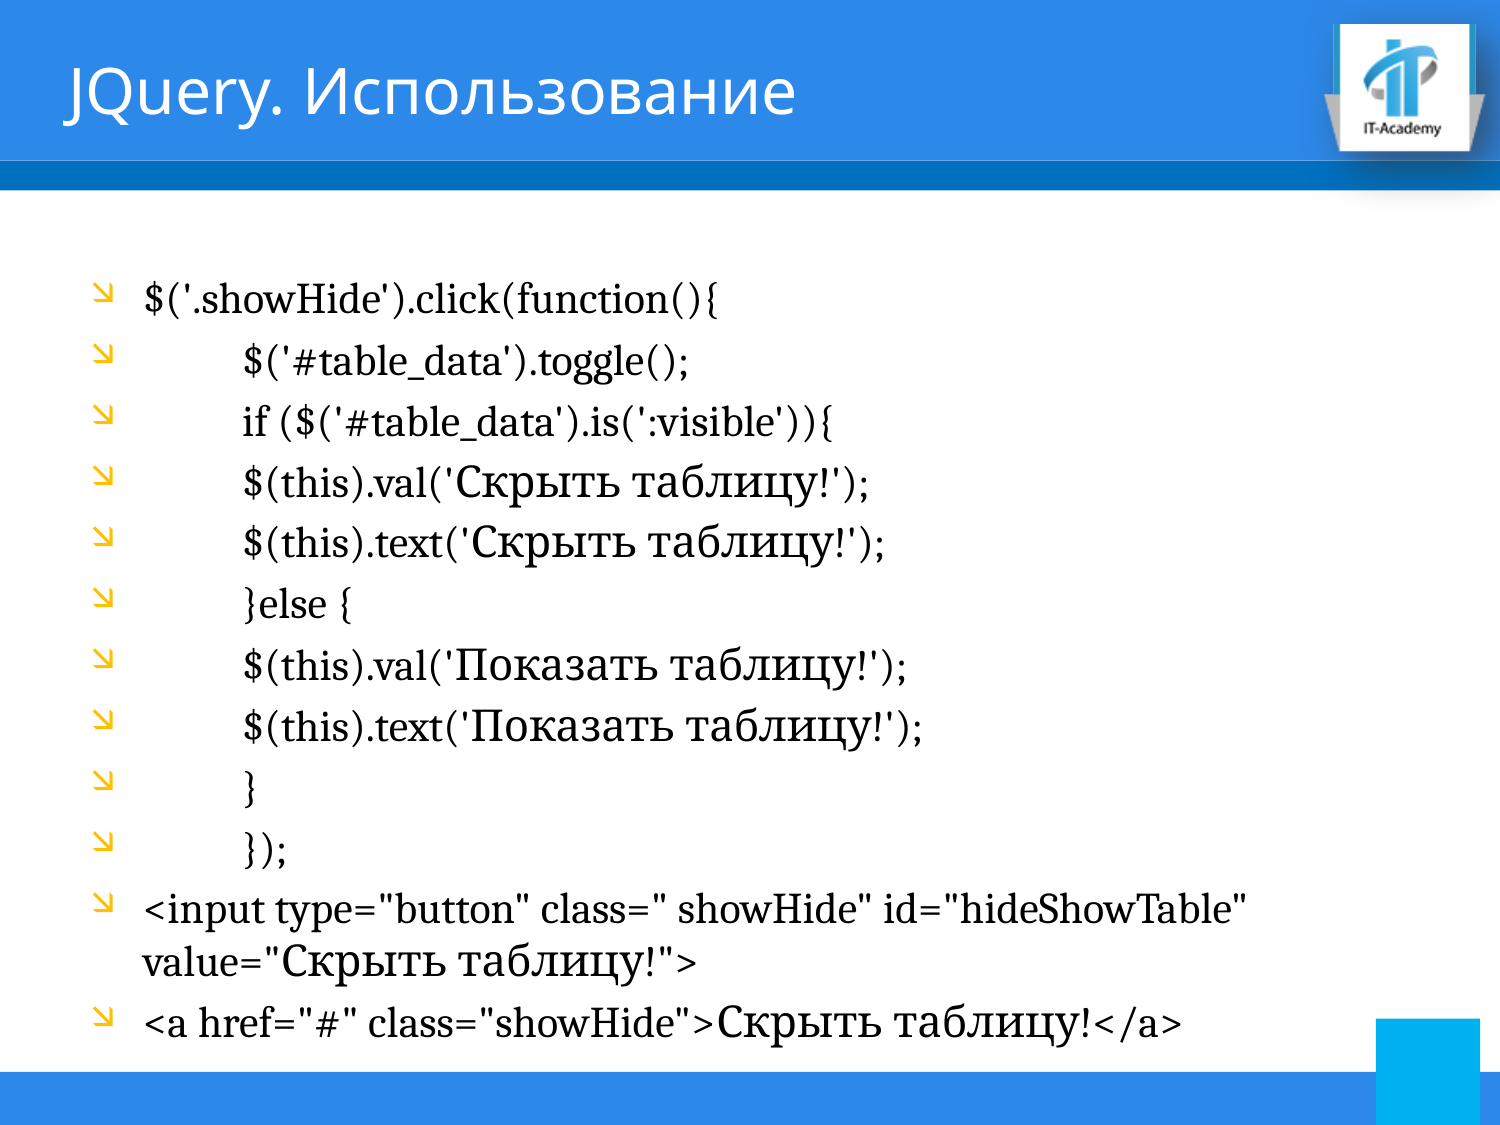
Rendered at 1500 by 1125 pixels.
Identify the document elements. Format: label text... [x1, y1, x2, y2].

title JQuery. Использование [53, 42, 1404, 135]
picture [1323, 24, 1487, 153]
list $('.showHide').click(function(){ $('#table_data').toggle(); if ($('#table_data').is(':visible')){ $(this).val('Скрыть таблицу!'); $(this).text('Скрыть таблицу!'); }else { $(this).val('Показать таблицу!'); $(this).text('Показать таблицу!'); } }); <input type="button" class=" showHide" id="hideShowTable" value="Скрыть таблицу!"> <a href="#" class="showHide">Скрыть таблицу!</a> [75, 262, 1471, 1059]
